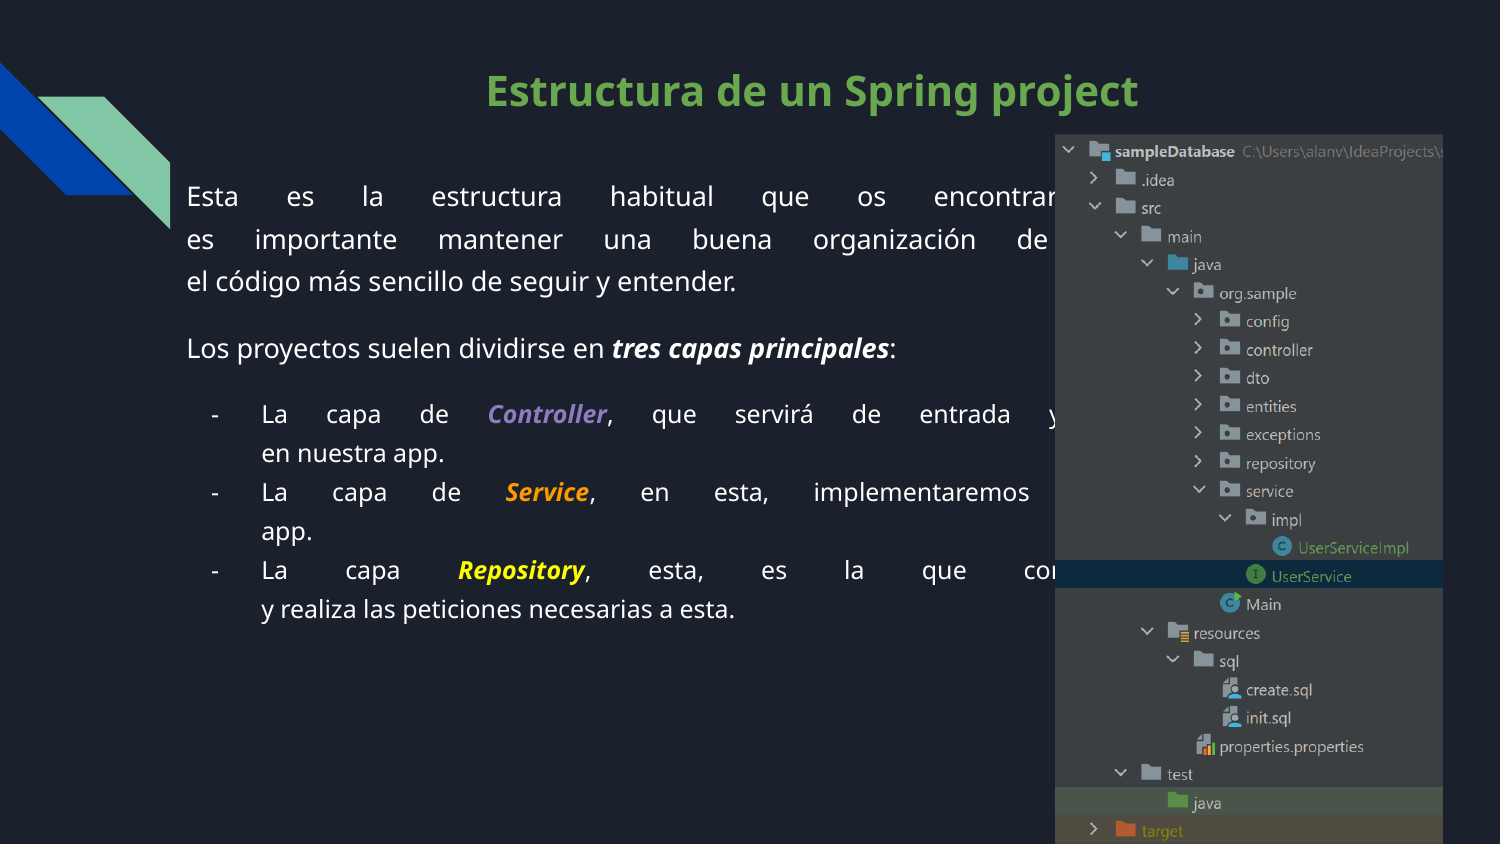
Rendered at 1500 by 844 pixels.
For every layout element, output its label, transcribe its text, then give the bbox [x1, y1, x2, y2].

list Esta es la estructura habitual que os encontrareis en un proyecto, es importante mantener una buena organización de packages para hacer el código más sencillo de seguir y entender. Los proyectos suelen dividirse en tres capas principales: La capa de Controller, que servirá de entrada y salida de información en nuestra app. La capa de Service, en esta, implementaremos la lógica de nuestra app. La capa Repository, esta, es la que conecta con la BBDD y realiza las peticiones necesarias a esta. [171, 157, 1050, 844]
title Estructura de un Spring project [181, 46, 1443, 135]
picture [1055, 134, 1444, 844]
